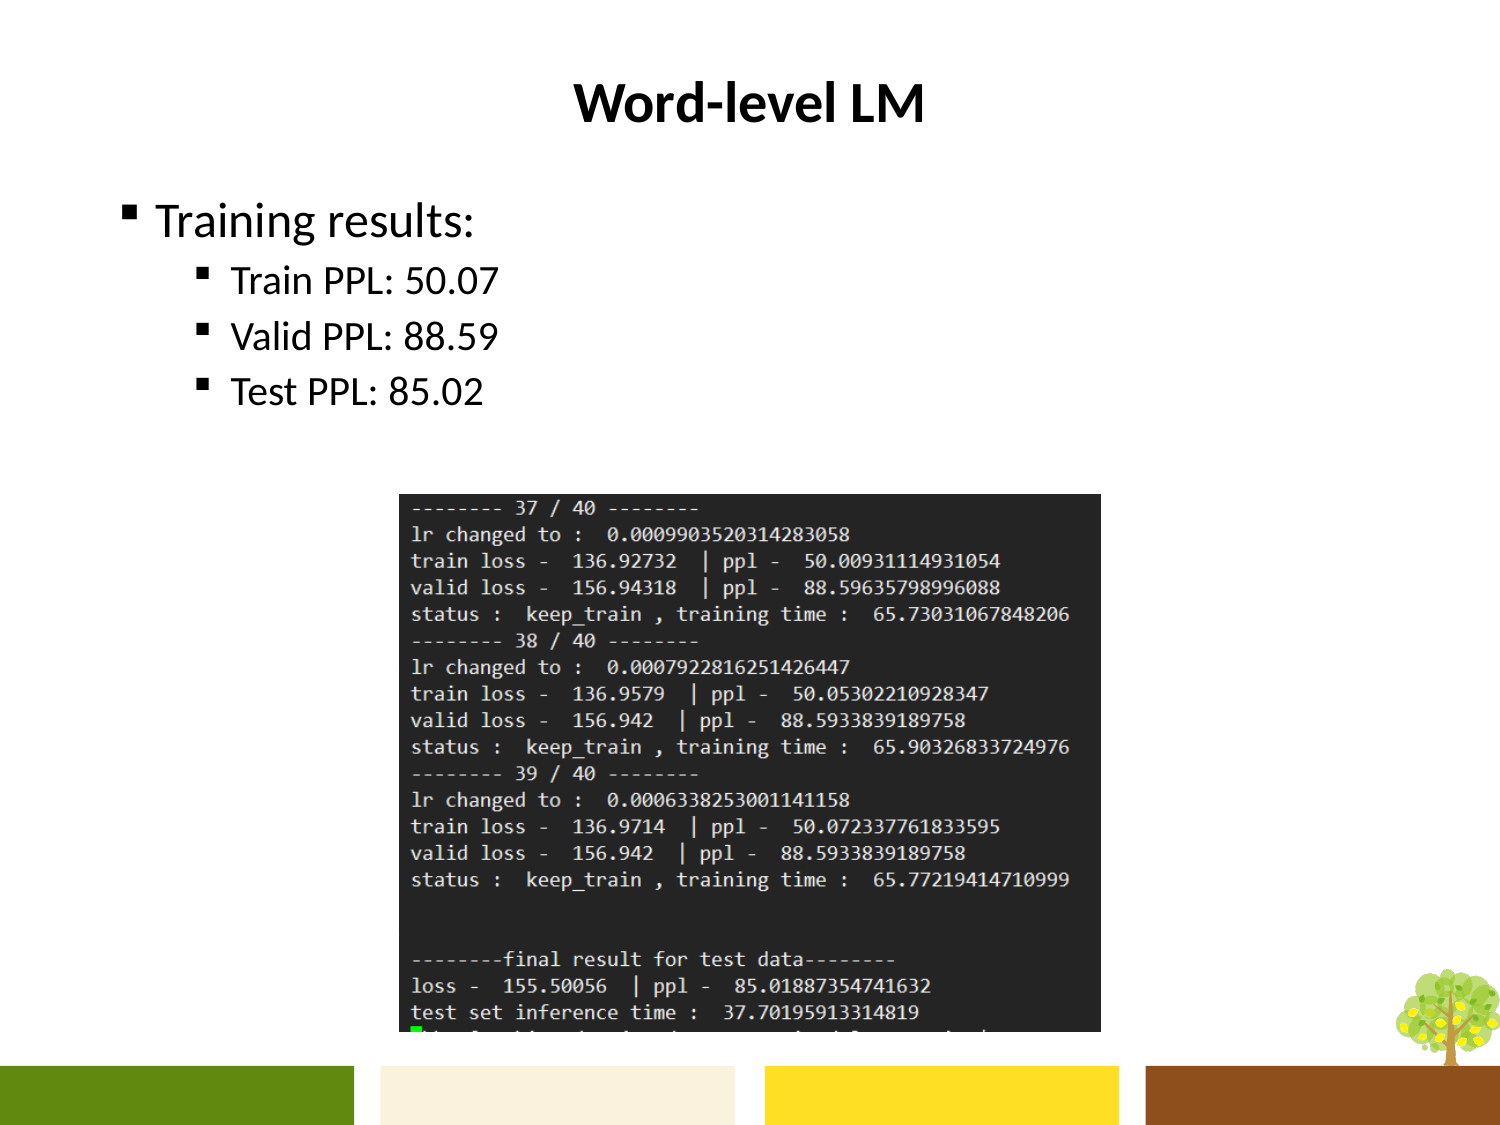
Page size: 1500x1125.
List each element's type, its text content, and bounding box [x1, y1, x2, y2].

picture [1396, 969, 1500, 1066]
picture [399, 494, 1101, 1032]
list Training results: Train PPL: 50.07 Valid PPL: 88.59 Test PPL: 85.02 [103, 186, 1397, 1014]
title Word-level LM [103, 59, 1397, 149]
